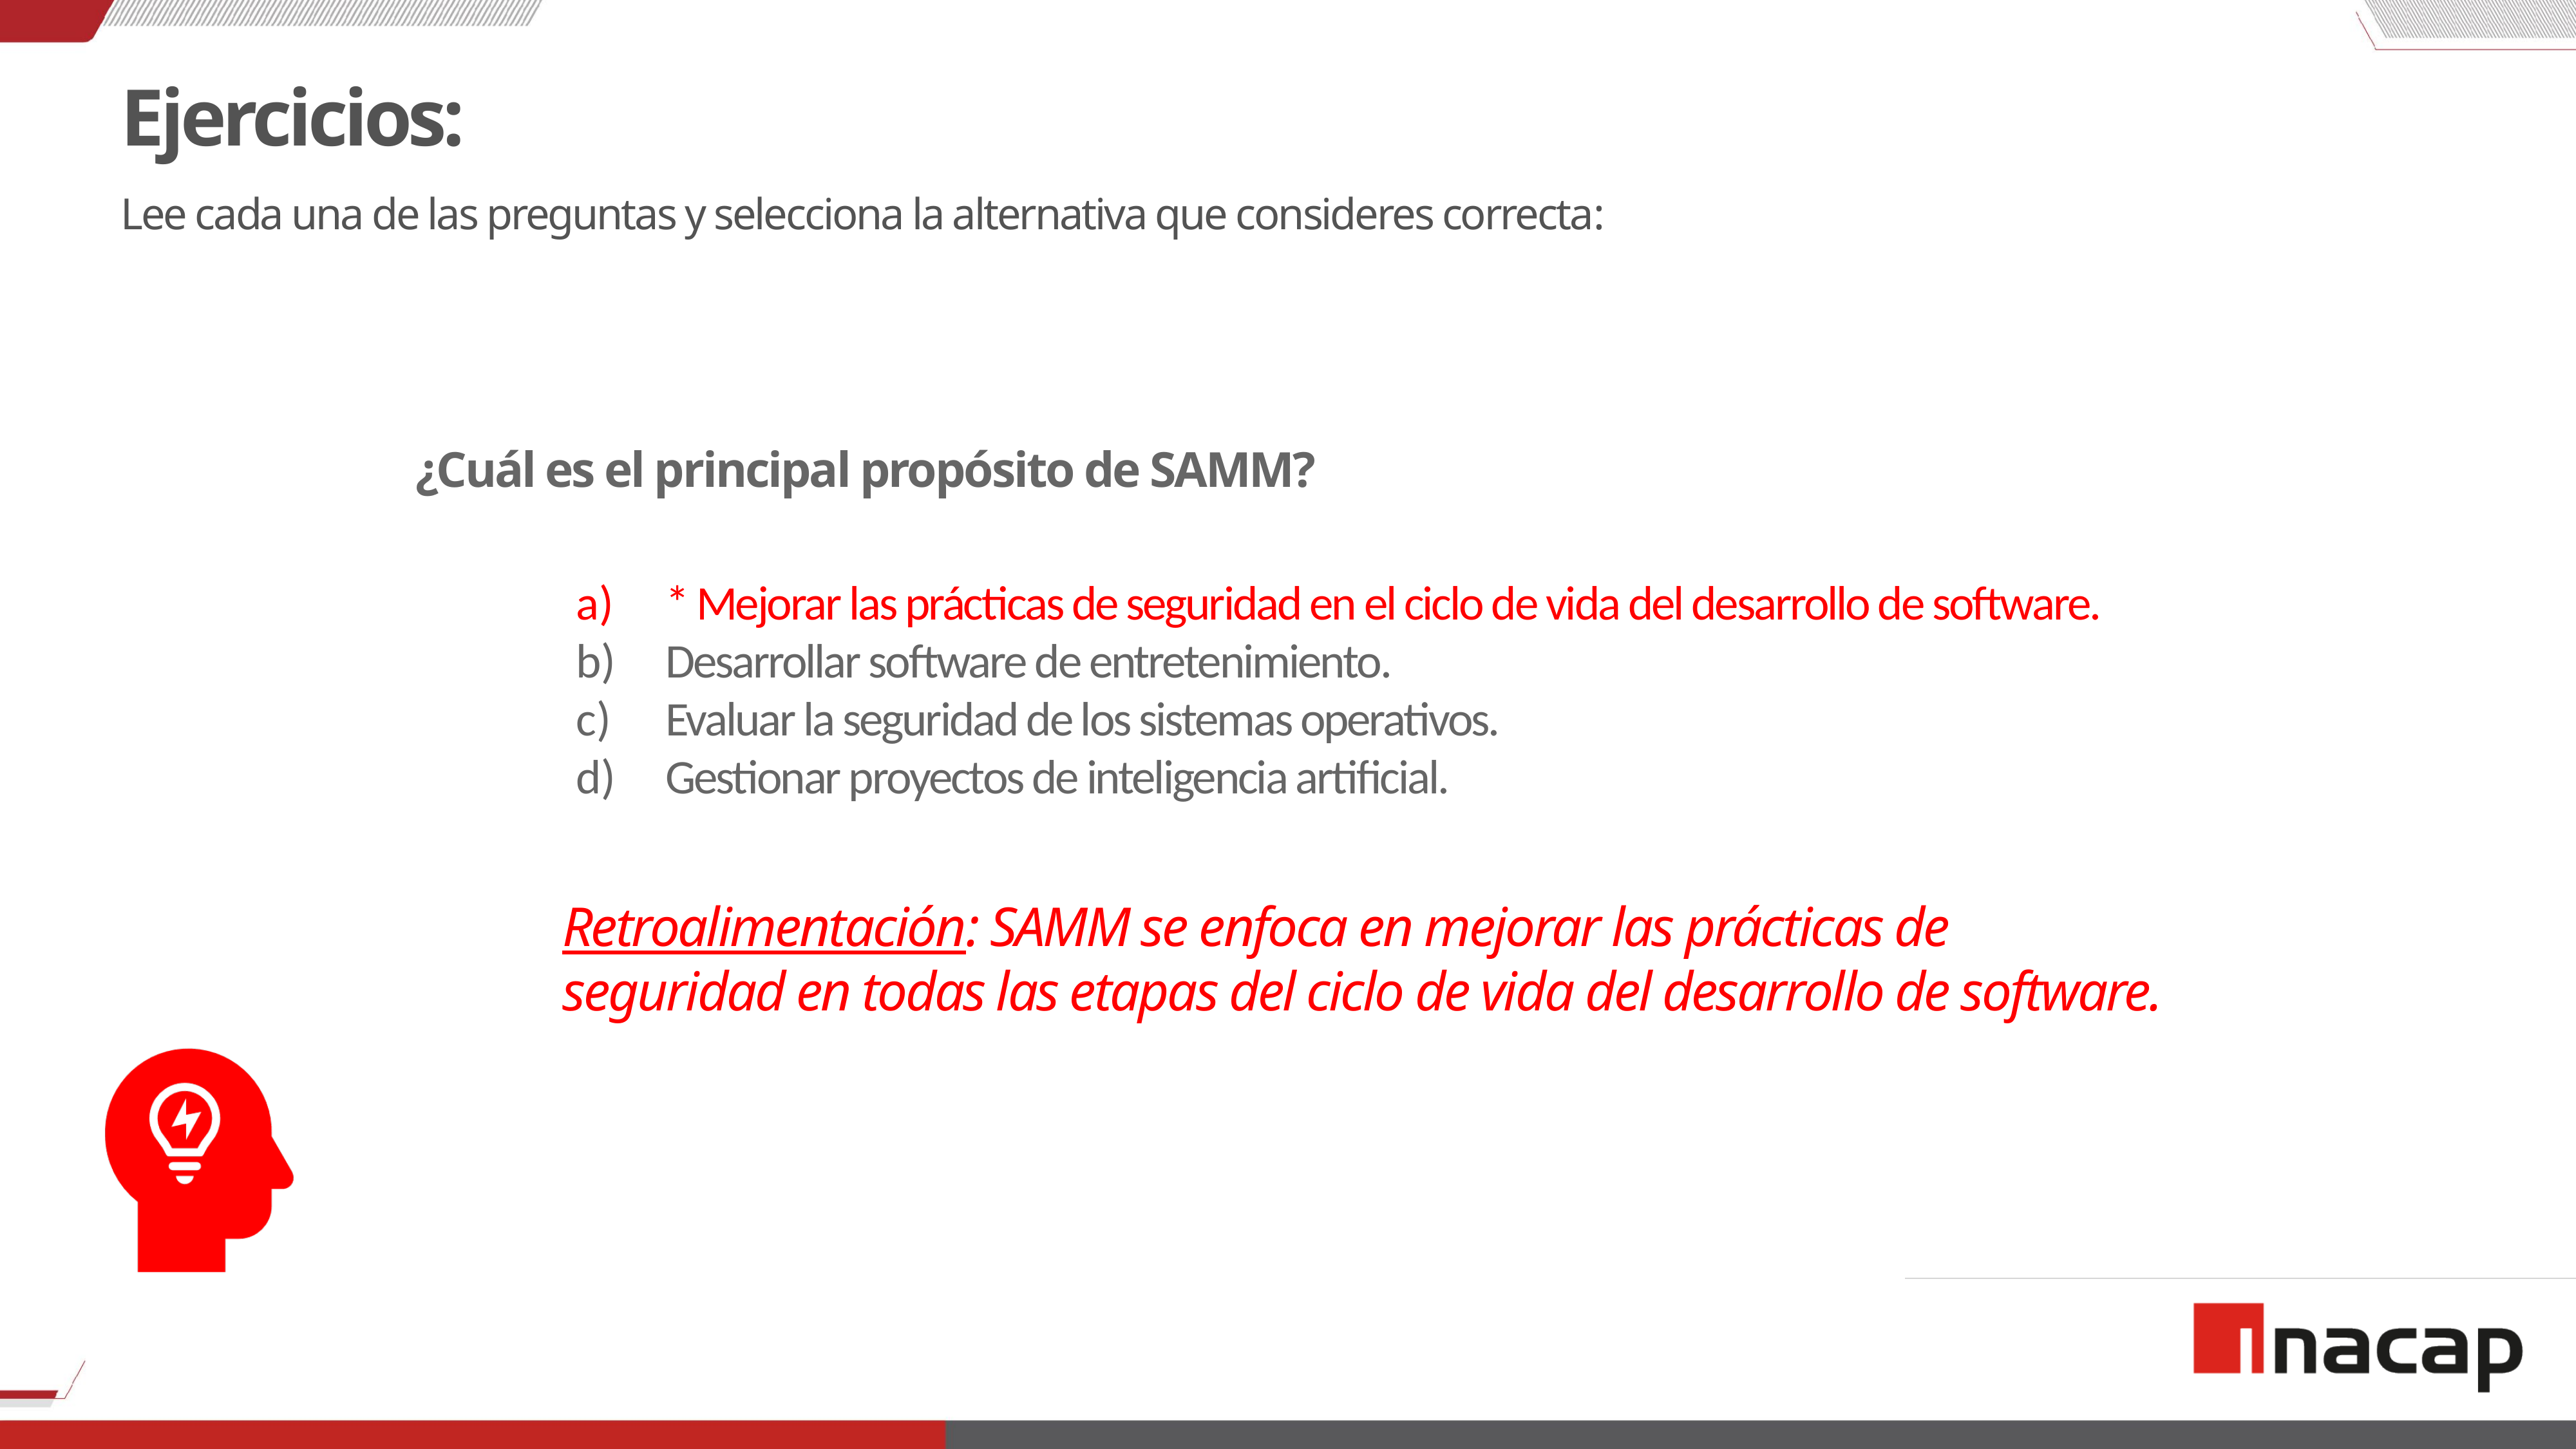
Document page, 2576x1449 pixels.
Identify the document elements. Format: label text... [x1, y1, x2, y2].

list Lee cada una de las preguntas y selecciona la alternativa que consideres correcta: [110, 175, 2312, 250]
title Ejercicios: [110, 57, 2312, 173]
picture [0, 1269, 2576, 1449]
text_box Retroalimentación: SAMM se enfoca en mejorar las prácticas de seguridad en todas las etapas del ciclo de vida del desarrollo de software. [553, 887, 2188, 1027]
text_box ¿Cuál es el principal propósito de SAMM? [406, 433, 2063, 502]
text_box * Mejorar las prácticas de seguridad en el ciclo de vida del desarrollo de software. Desarrollar software de entretenimiento. Evaluar la seguridad de los sistemas operativos. Gestionar proyectos de inteligencia artificial. [566, 566, 2311, 808]
picture [66, 1033, 332, 1299]
picture [0, 0, 2576, 55]
